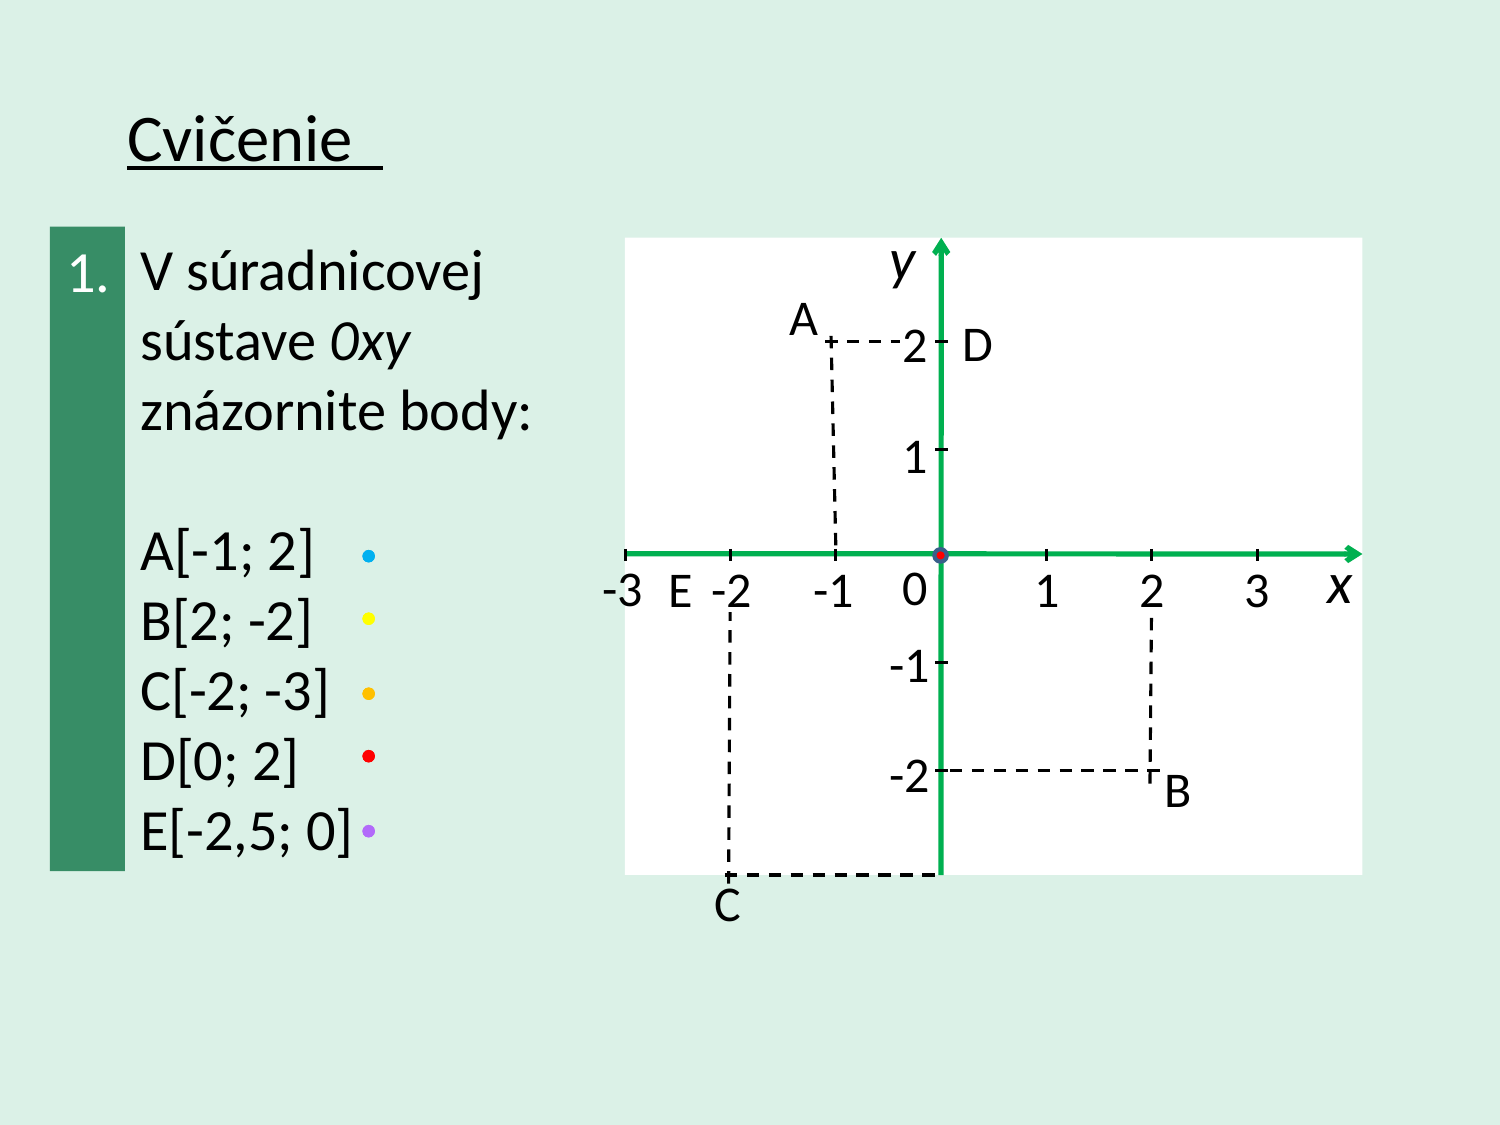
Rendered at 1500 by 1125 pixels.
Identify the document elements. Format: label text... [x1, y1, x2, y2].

text_box 2 [887, 304, 975, 380]
text_box 3 [1229, 562, 1318, 625]
text_box x [1312, 537, 1375, 623]
text_box [360, 822, 377, 840]
text_box -1 [798, 566, 887, 625]
text_box Cvičenie [112, 87, 1363, 183]
text_box y [875, 214, 975, 299]
text_box B [1149, 749, 1200, 825]
text_box 1. [49, 226, 125, 872]
text_box V súradnicovej sústave 0xy znázornite body: A[-1; 2] B[2; -2] C[-2; -3] D[0; 2] E[-2,5; 0] [112, 224, 588, 870]
text_box [360, 547, 377, 565]
text_box 1 [1019, 566, 1108, 625]
text_box A [774, 278, 825, 353]
text_box -1 [874, 624, 963, 700]
text_box E [654, 566, 742, 625]
text_box [936, 566, 1364, 877]
text_box -3 [587, 549, 654, 624]
text_box -2 [874, 734, 963, 810]
text_box 1 [887, 416, 975, 491]
text_box [933, 547, 949, 552]
text_box [360, 685, 377, 703]
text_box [1064, 696, 1237, 700]
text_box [723, 433, 943, 439]
text_box 0 [887, 547, 936, 552]
text_box [623, 566, 938, 877]
text_box 2 [1124, 566, 1213, 625]
text_box [944, 235, 1364, 551]
text_box 0 [887, 566, 951, 623]
text_box D [947, 304, 1011, 379]
text_box C [699, 863, 763, 939]
text_box -2 [742, 566, 784, 625]
text_box [623, 235, 938, 551]
text_box [360, 747, 377, 765]
text_box [360, 610, 377, 628]
